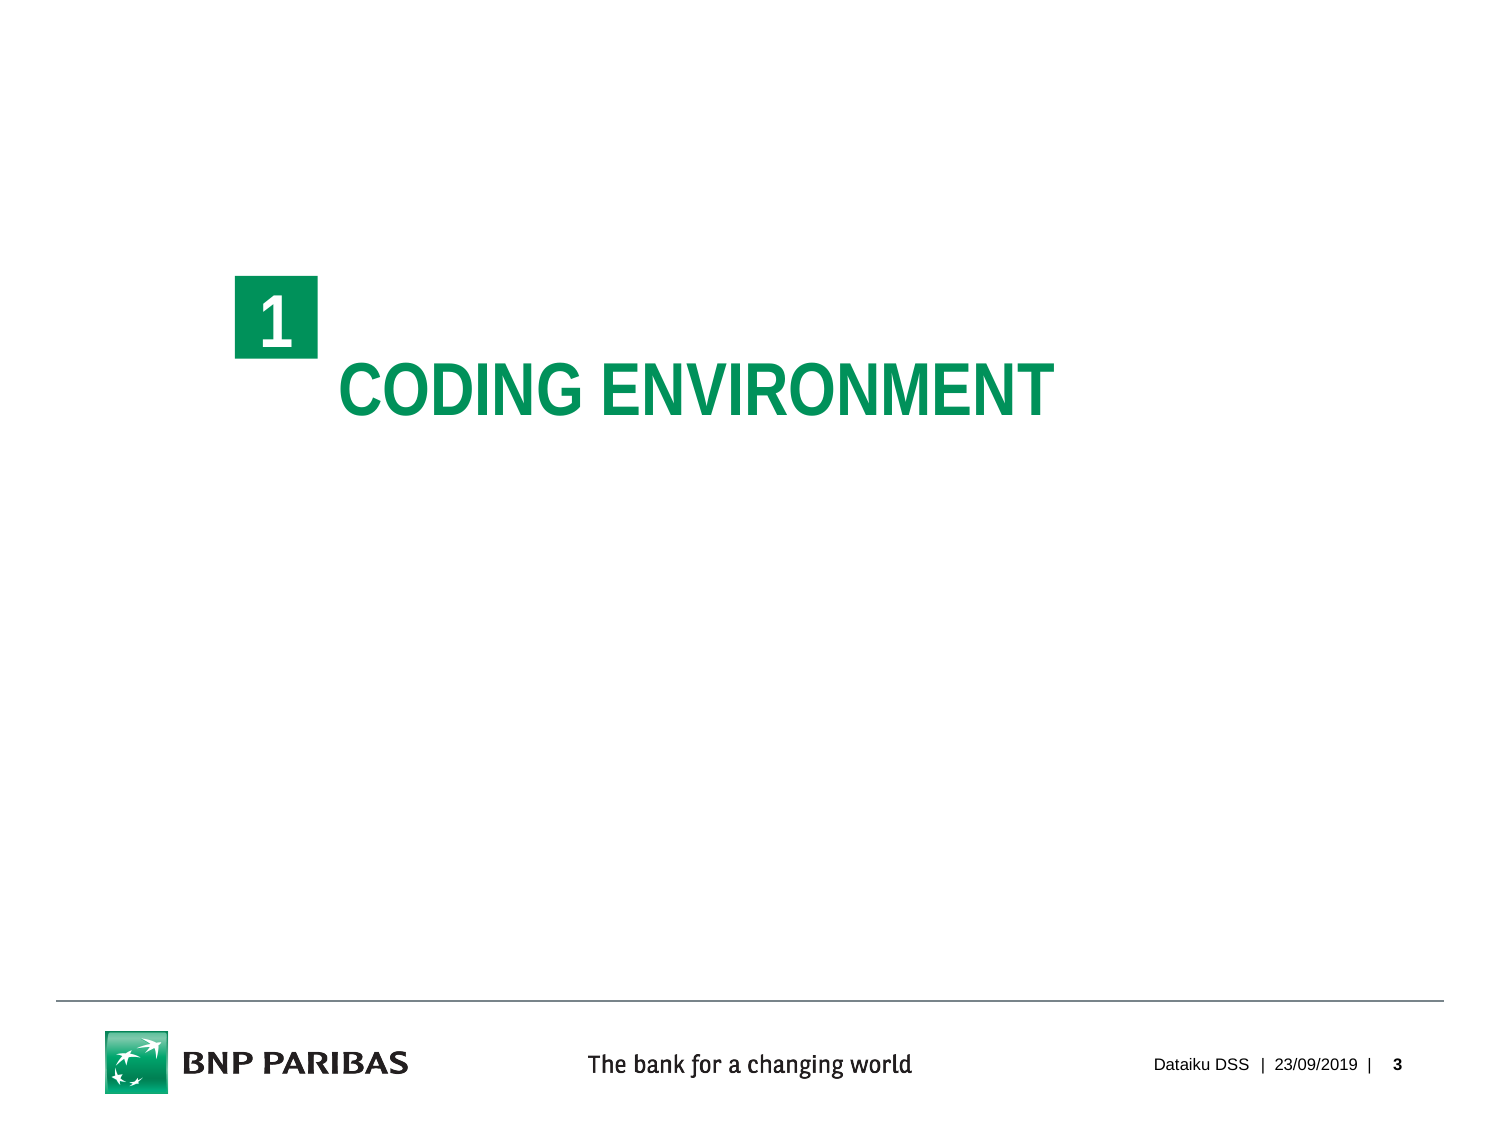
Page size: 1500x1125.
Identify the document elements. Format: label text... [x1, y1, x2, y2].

footer Dataiku DSS [918, 1048, 1250, 1079]
picture [588, 1054, 912, 1079]
slide_number 3 [1372, 1048, 1403, 1079]
title Coding environment [338, 354, 1353, 823]
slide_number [1258, 1048, 1372, 1079]
picture [105, 1031, 408, 1094]
subtitle 1 [234, 275, 318, 359]
